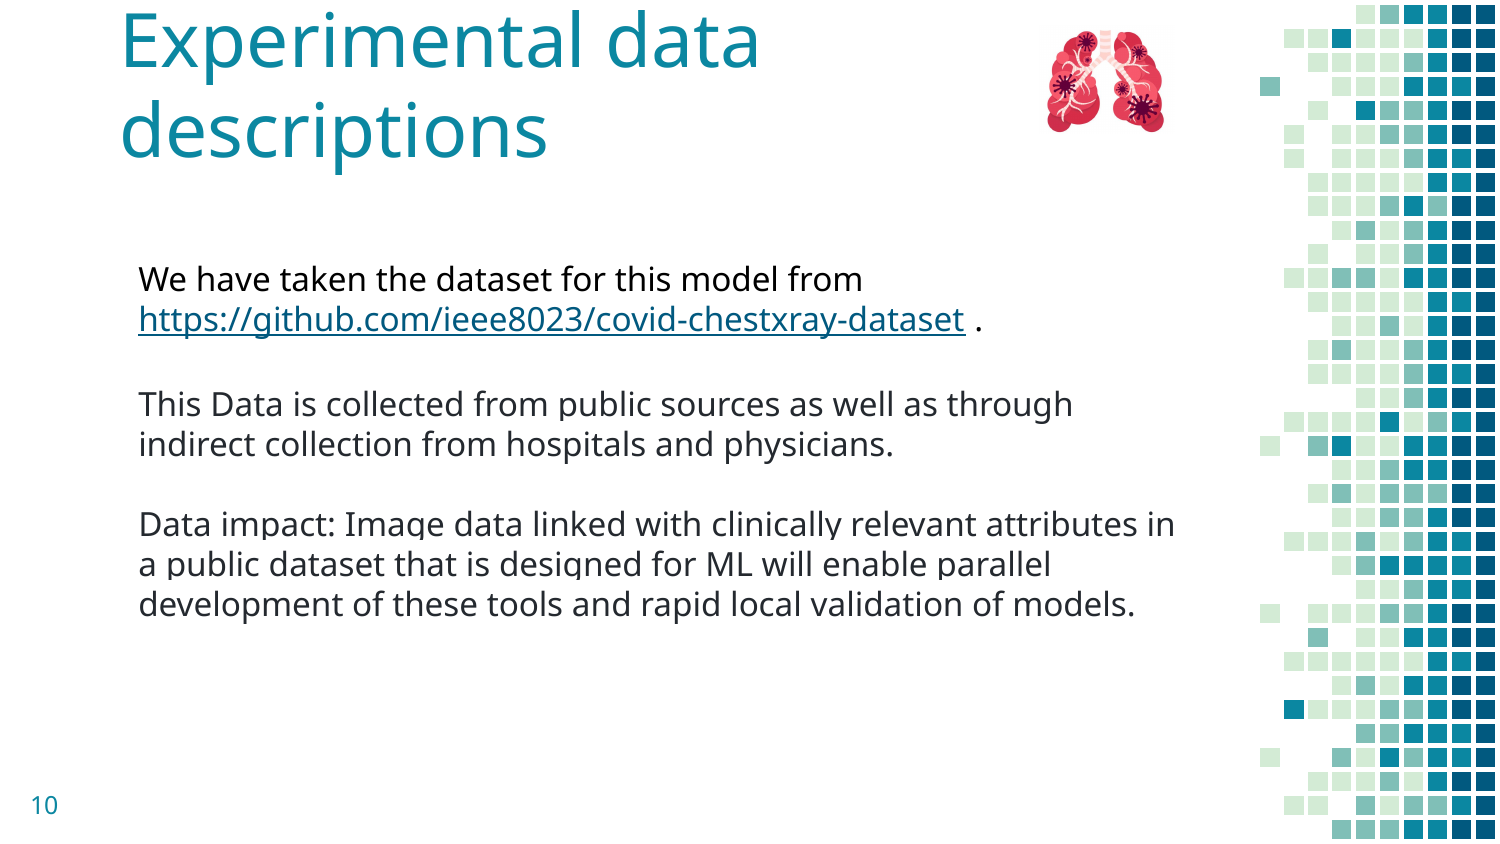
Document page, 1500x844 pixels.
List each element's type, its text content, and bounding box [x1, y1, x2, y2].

title Experimental data descriptions [104, 65, 1214, 188]
picture [1039, 25, 1175, 134]
text_box We have taken the dataset for this model from https://github.com/ieee8023/covid-chestxray-dataset . This Data is collected from public sources as well as through indirect collection from hospitals and physicians. Data impact: Image data linked with clinically relevant attributes in a public dataset that is designed for ML will enable parallel development of these tools and rapid local validation of models. [123, 243, 1195, 638]
slide_number 10 [15, 774, 105, 839]
